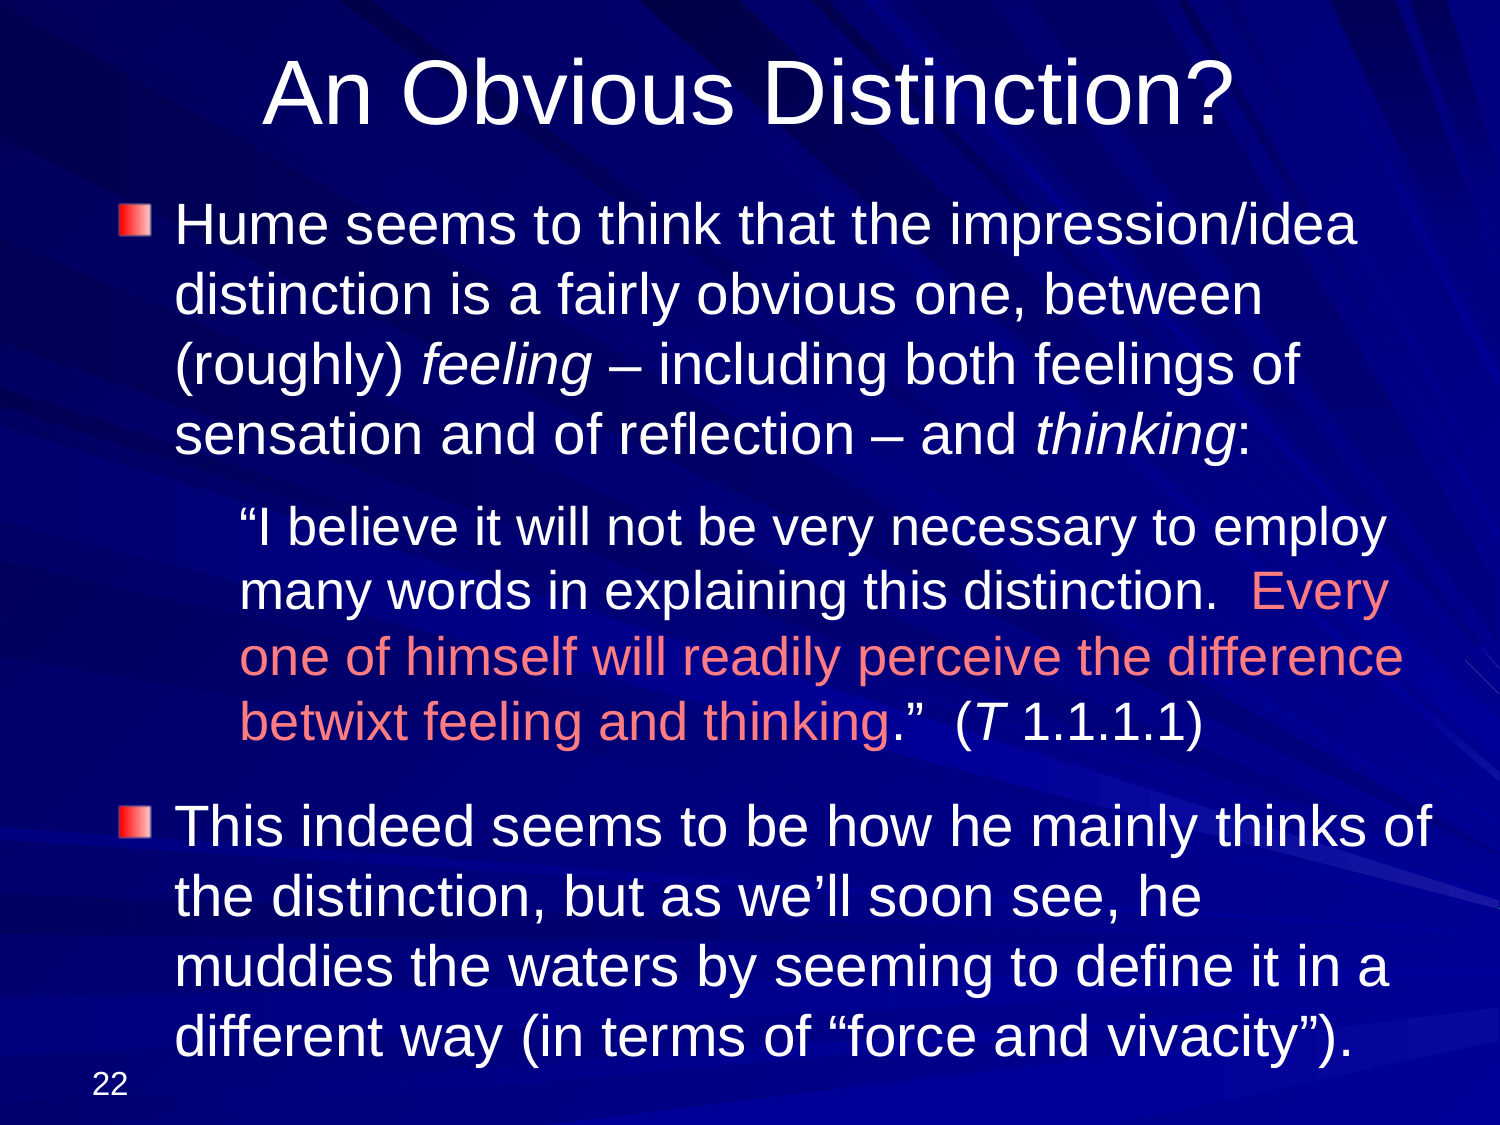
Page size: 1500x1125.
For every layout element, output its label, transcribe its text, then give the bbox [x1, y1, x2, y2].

title An Obvious Distinction? [74, 18, 1426, 158]
slide_number 22 [76, 1034, 428, 1111]
picture [117, 804, 155, 842]
list Hume seems to think that the impression/idea distinction is a fairly obvious one, between (roughly) feeling – including both feelings of sensation and of reflection – and thinking: “I believe it will not be very necessary to employ many words in explaining this distinction. Every one of himself will readily perceive the difference betwixt feeling and thinking.” (T 1.1.1.1) This indeed seems to be how he mainly thinks of the distinction, but as we’ll soon see, he muddies the waters by seeming to define it in a different way (in terms of “force and vivacity”). [102, 178, 1454, 1089]
picture [117, 202, 155, 240]
